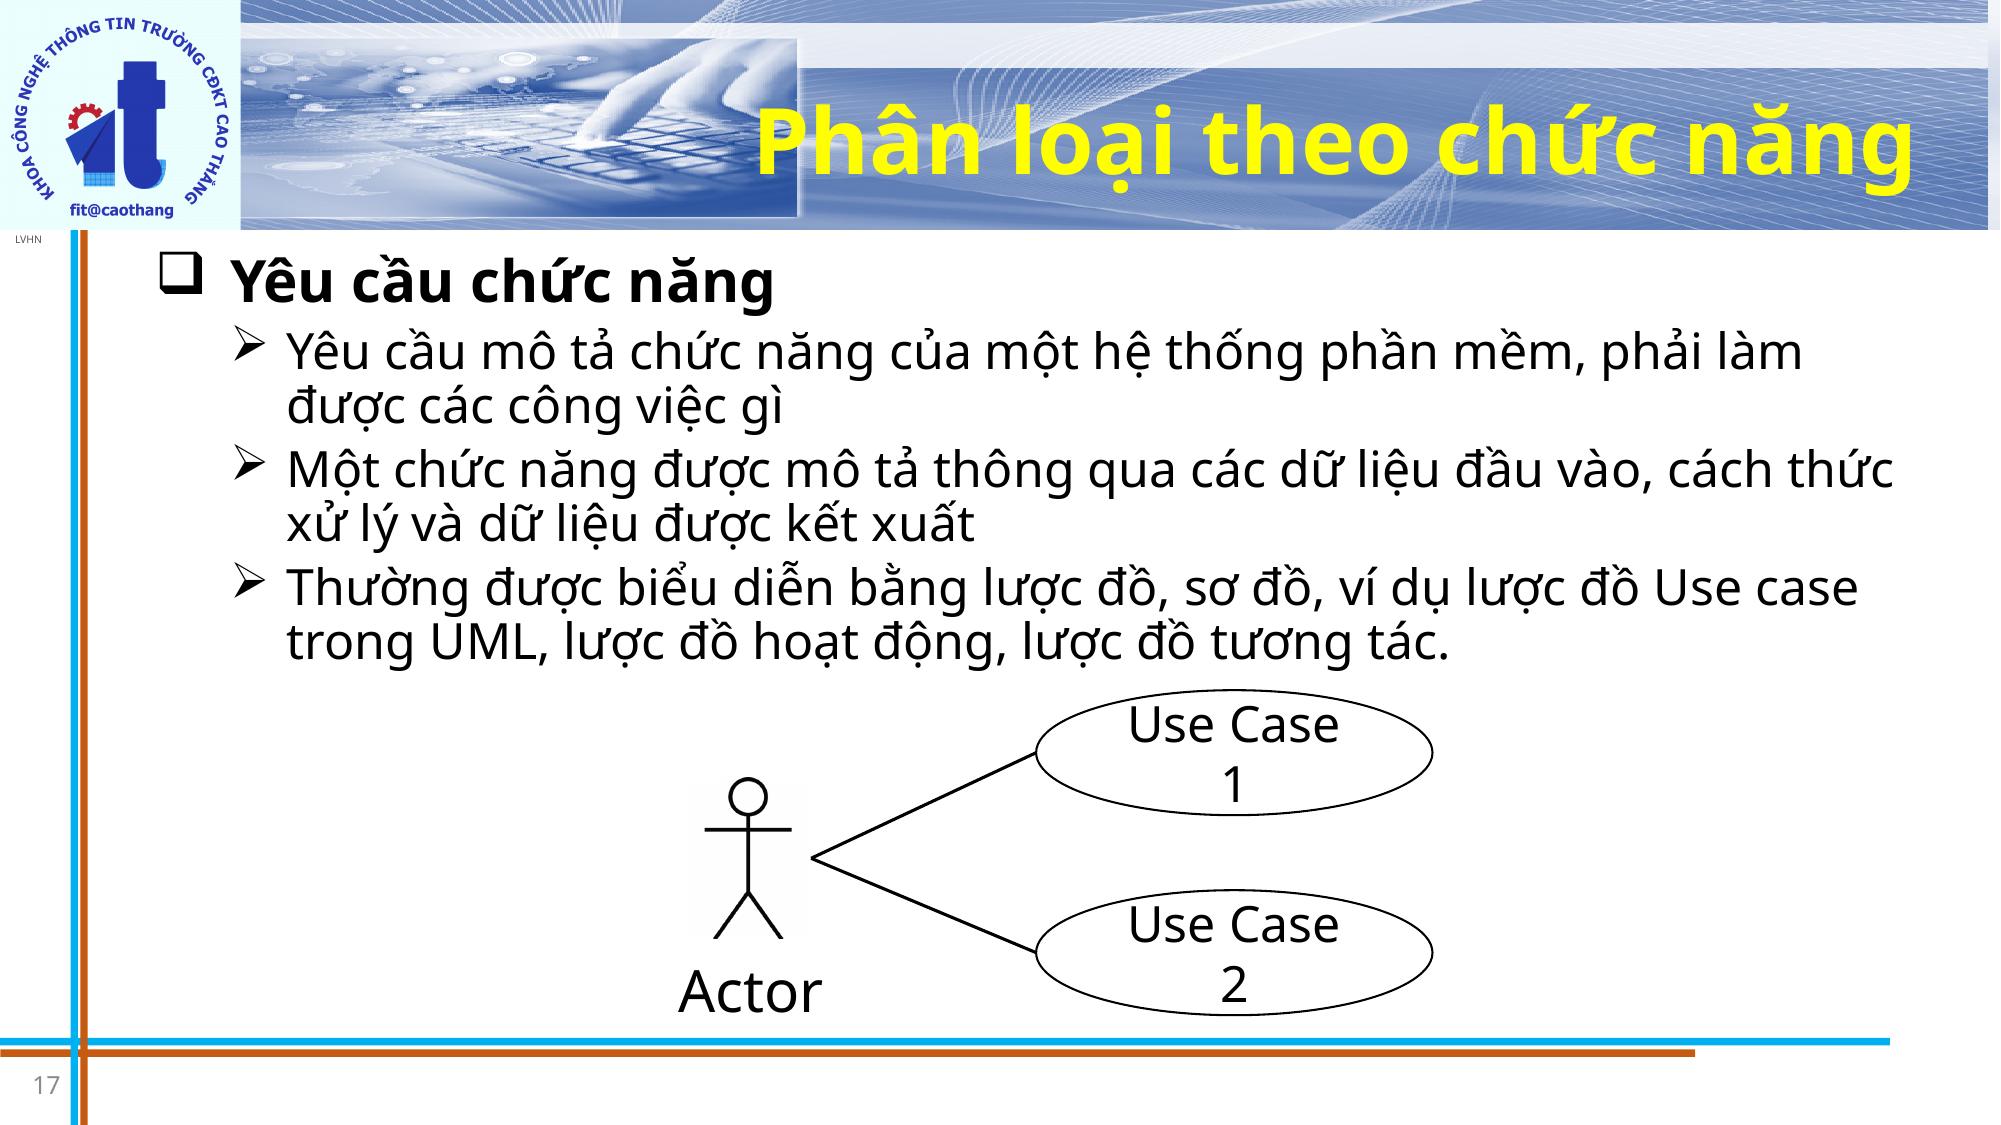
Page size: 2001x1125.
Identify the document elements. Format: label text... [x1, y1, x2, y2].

slide_number 17 [0, 1056, 76, 1117]
text_box Use Case 1 [1035, 689, 1434, 817]
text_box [811, 752, 1037, 858]
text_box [811, 858, 1037, 953]
list Yêu cầu chức năng Yêu cầu mô tả chức năng của một hệ thống phần mềm, phải làm được các công việc gì Một chức năng được mô tả thông qua các dữ liệu đầu vào, cách thức xử lý và dữ liệu được kết xuất Thường được biểu diễn bằng lược đồ, sơ đồ, ví dụ lược đồ Use case trong UML, lược đồ hoạt động, lược đồ tương tác. [139, 245, 1934, 1014]
title Phân loại theo chức năng [137, 36, 1934, 254]
text_box Actor [663, 946, 862, 1032]
text_box Use Case 2 [1035, 889, 1434, 1017]
picture [0, 0, 241, 230]
picture [686, 777, 811, 939]
